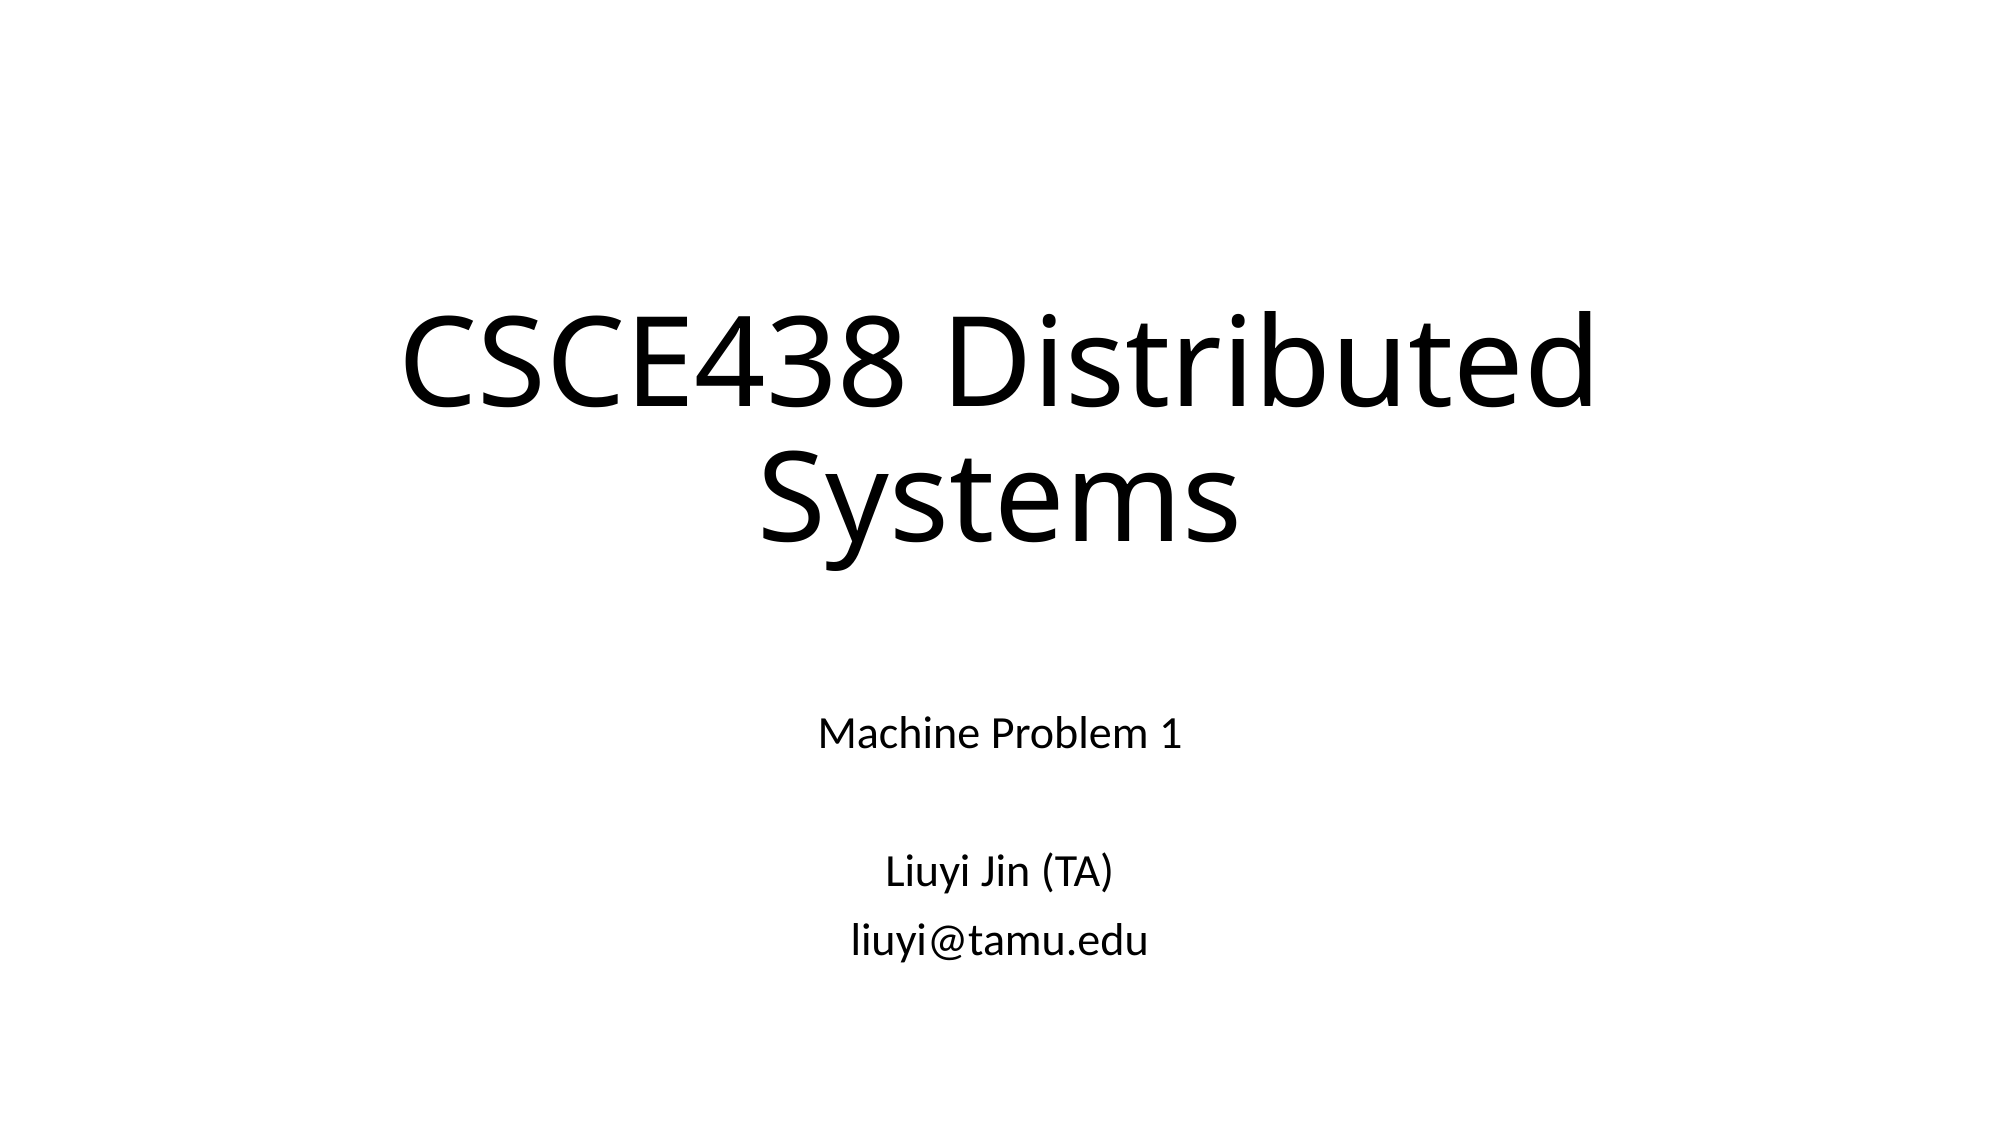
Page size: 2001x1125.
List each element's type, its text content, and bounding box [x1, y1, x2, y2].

subtitle Machine Problem 1 Liuyi Jin (TA) liuyi@tamu.edu [249, 701, 1750, 974]
title CSCE438 Distributed Systems [249, 184, 1750, 576]
